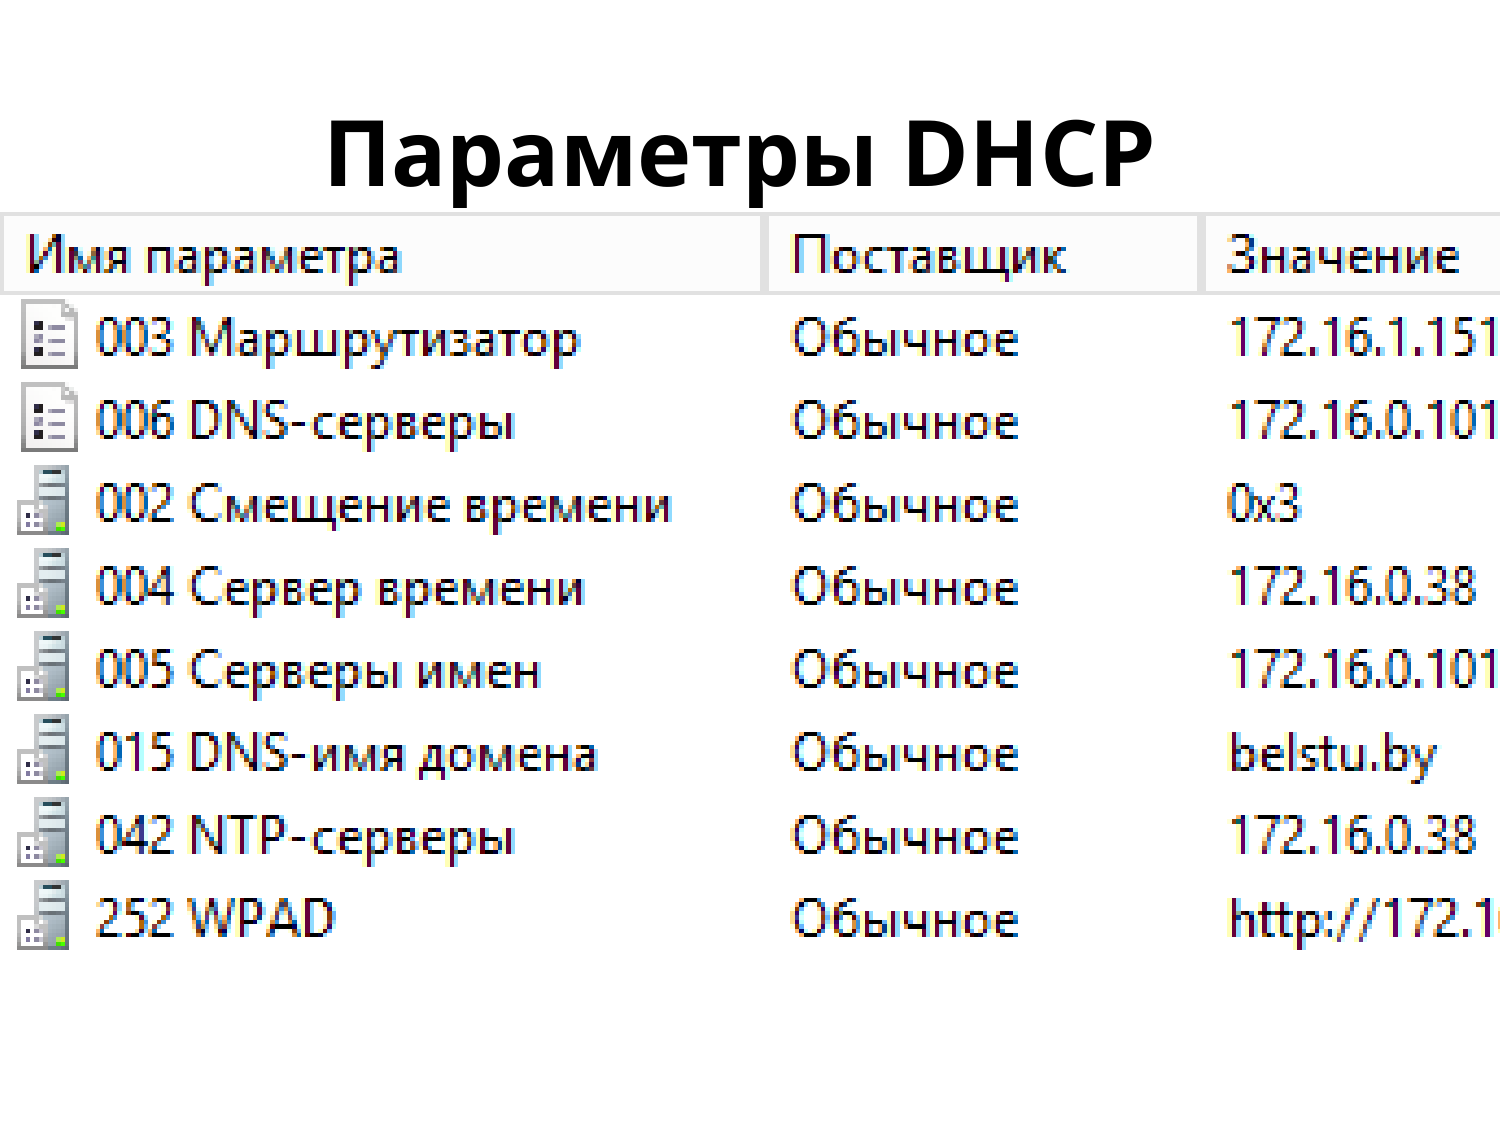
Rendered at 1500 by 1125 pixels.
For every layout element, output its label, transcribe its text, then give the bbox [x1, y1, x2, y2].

title Параметры DHCP [76, 55, 1428, 206]
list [0, 207, 1500, 965]
